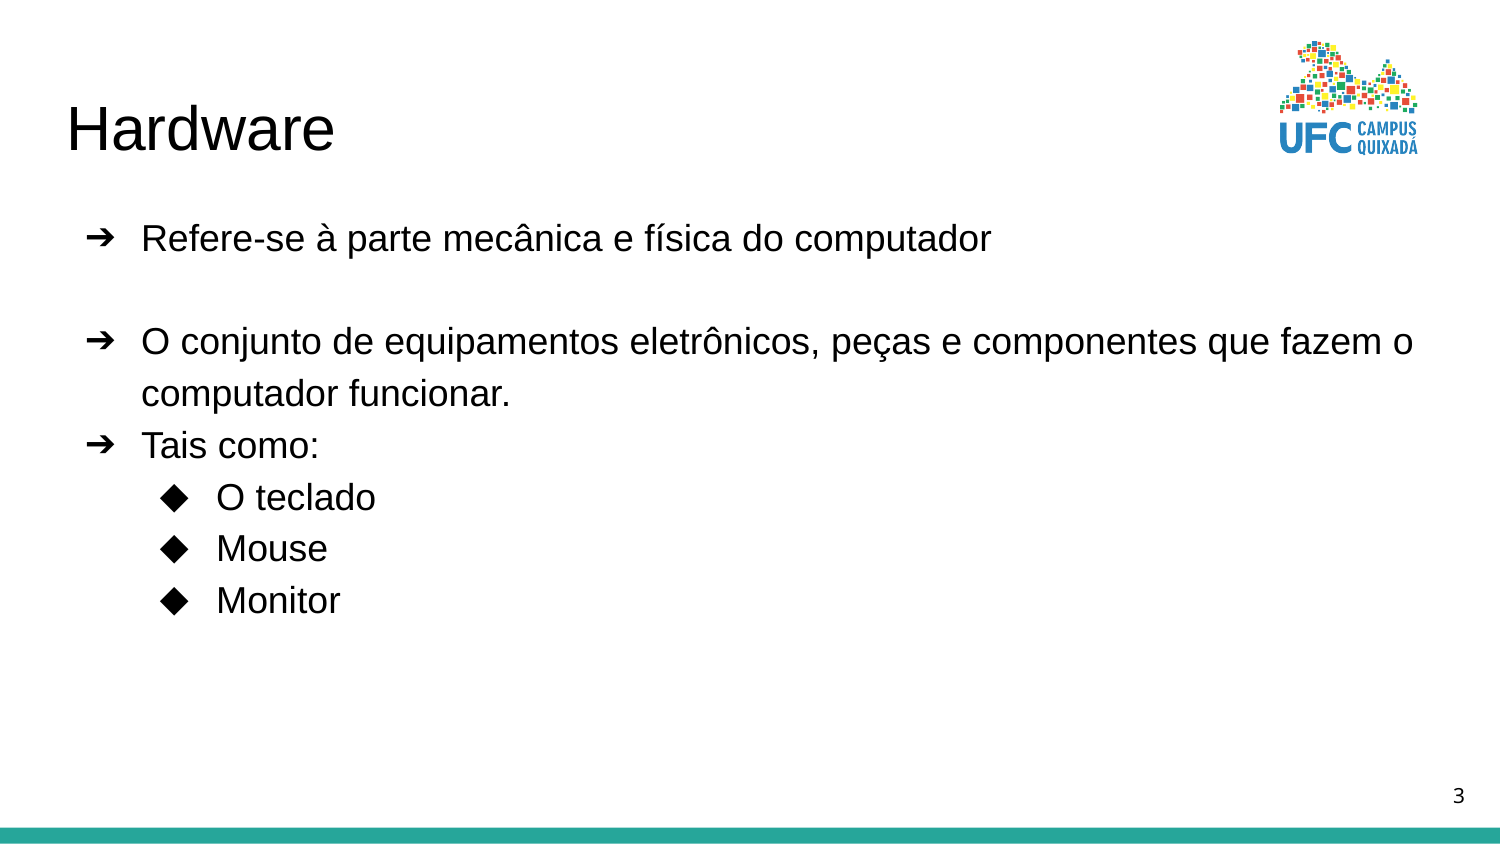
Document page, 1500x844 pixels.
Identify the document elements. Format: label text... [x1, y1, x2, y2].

list Refere-se à parte mecânica e física do computador O conjunto de equipamentos eletrônicos, peças e componentes que fazem o computador funcionar. Tais como: O teclado Mouse Monitor [51, 192, 1449, 750]
title Hardware [51, 72, 1449, 174]
slide_number ‹#› [1389, 764, 1480, 830]
picture [1236, 19, 1456, 175]
